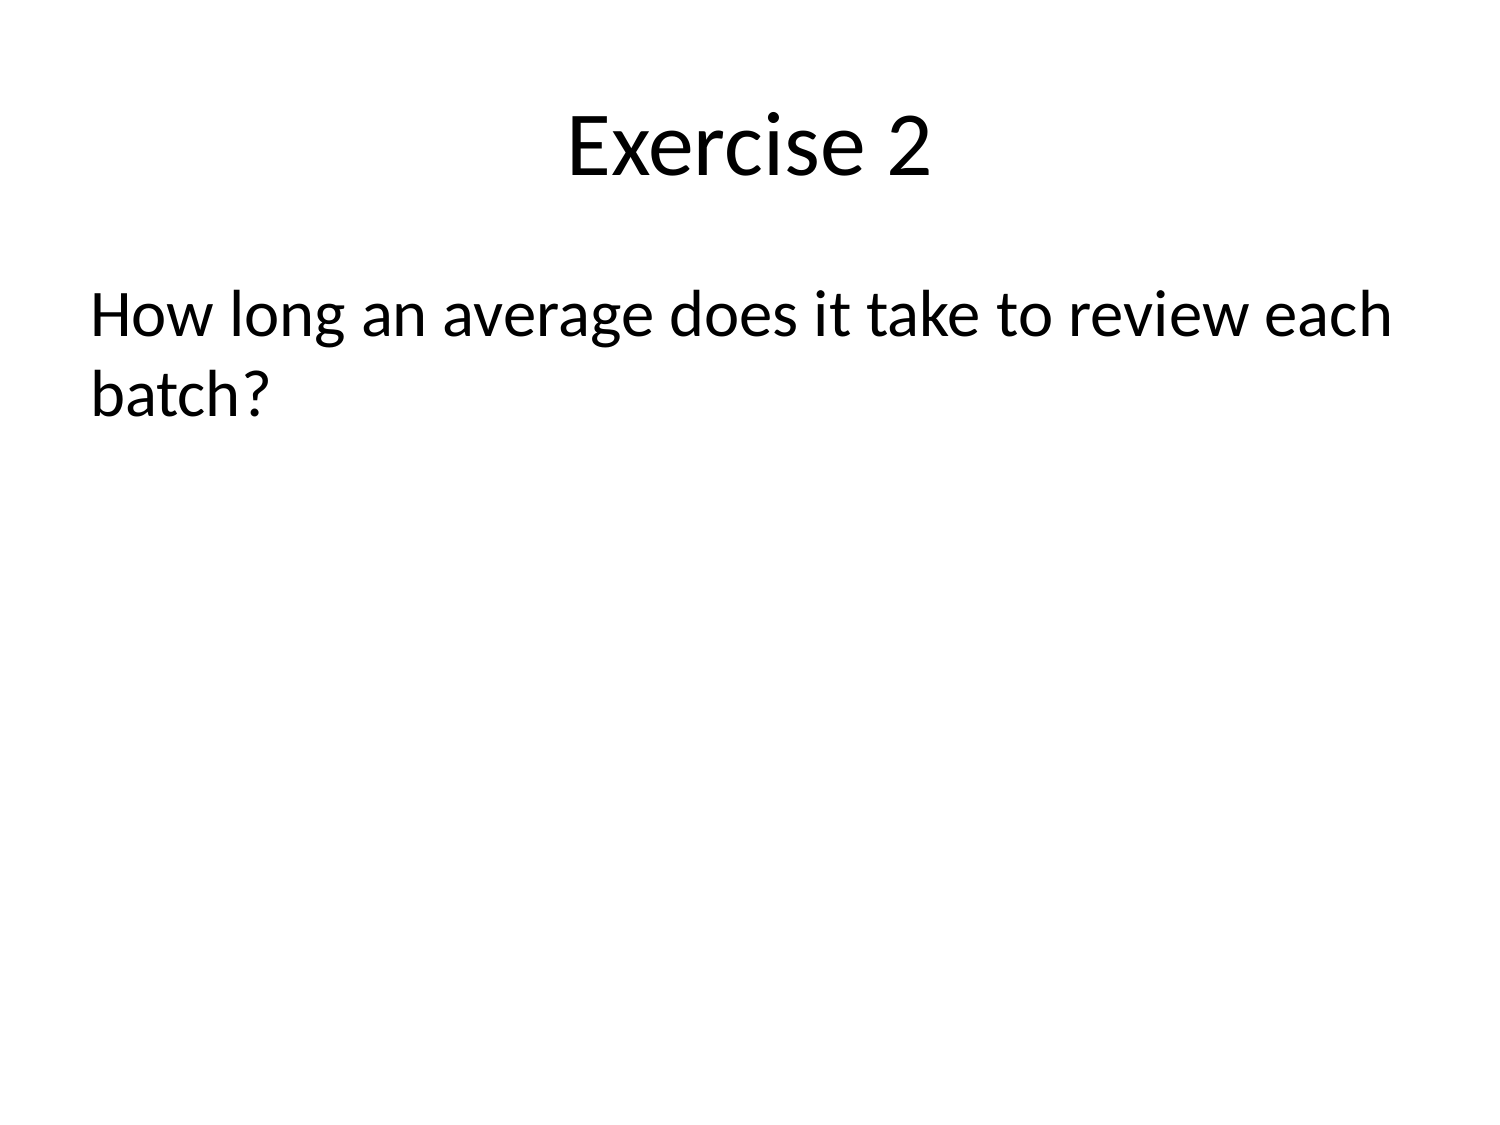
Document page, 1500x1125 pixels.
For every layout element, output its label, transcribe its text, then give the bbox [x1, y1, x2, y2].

list How long an average does it take to review each batch? [75, 262, 1425, 1005]
title Exercise 2 [75, 45, 1425, 233]
